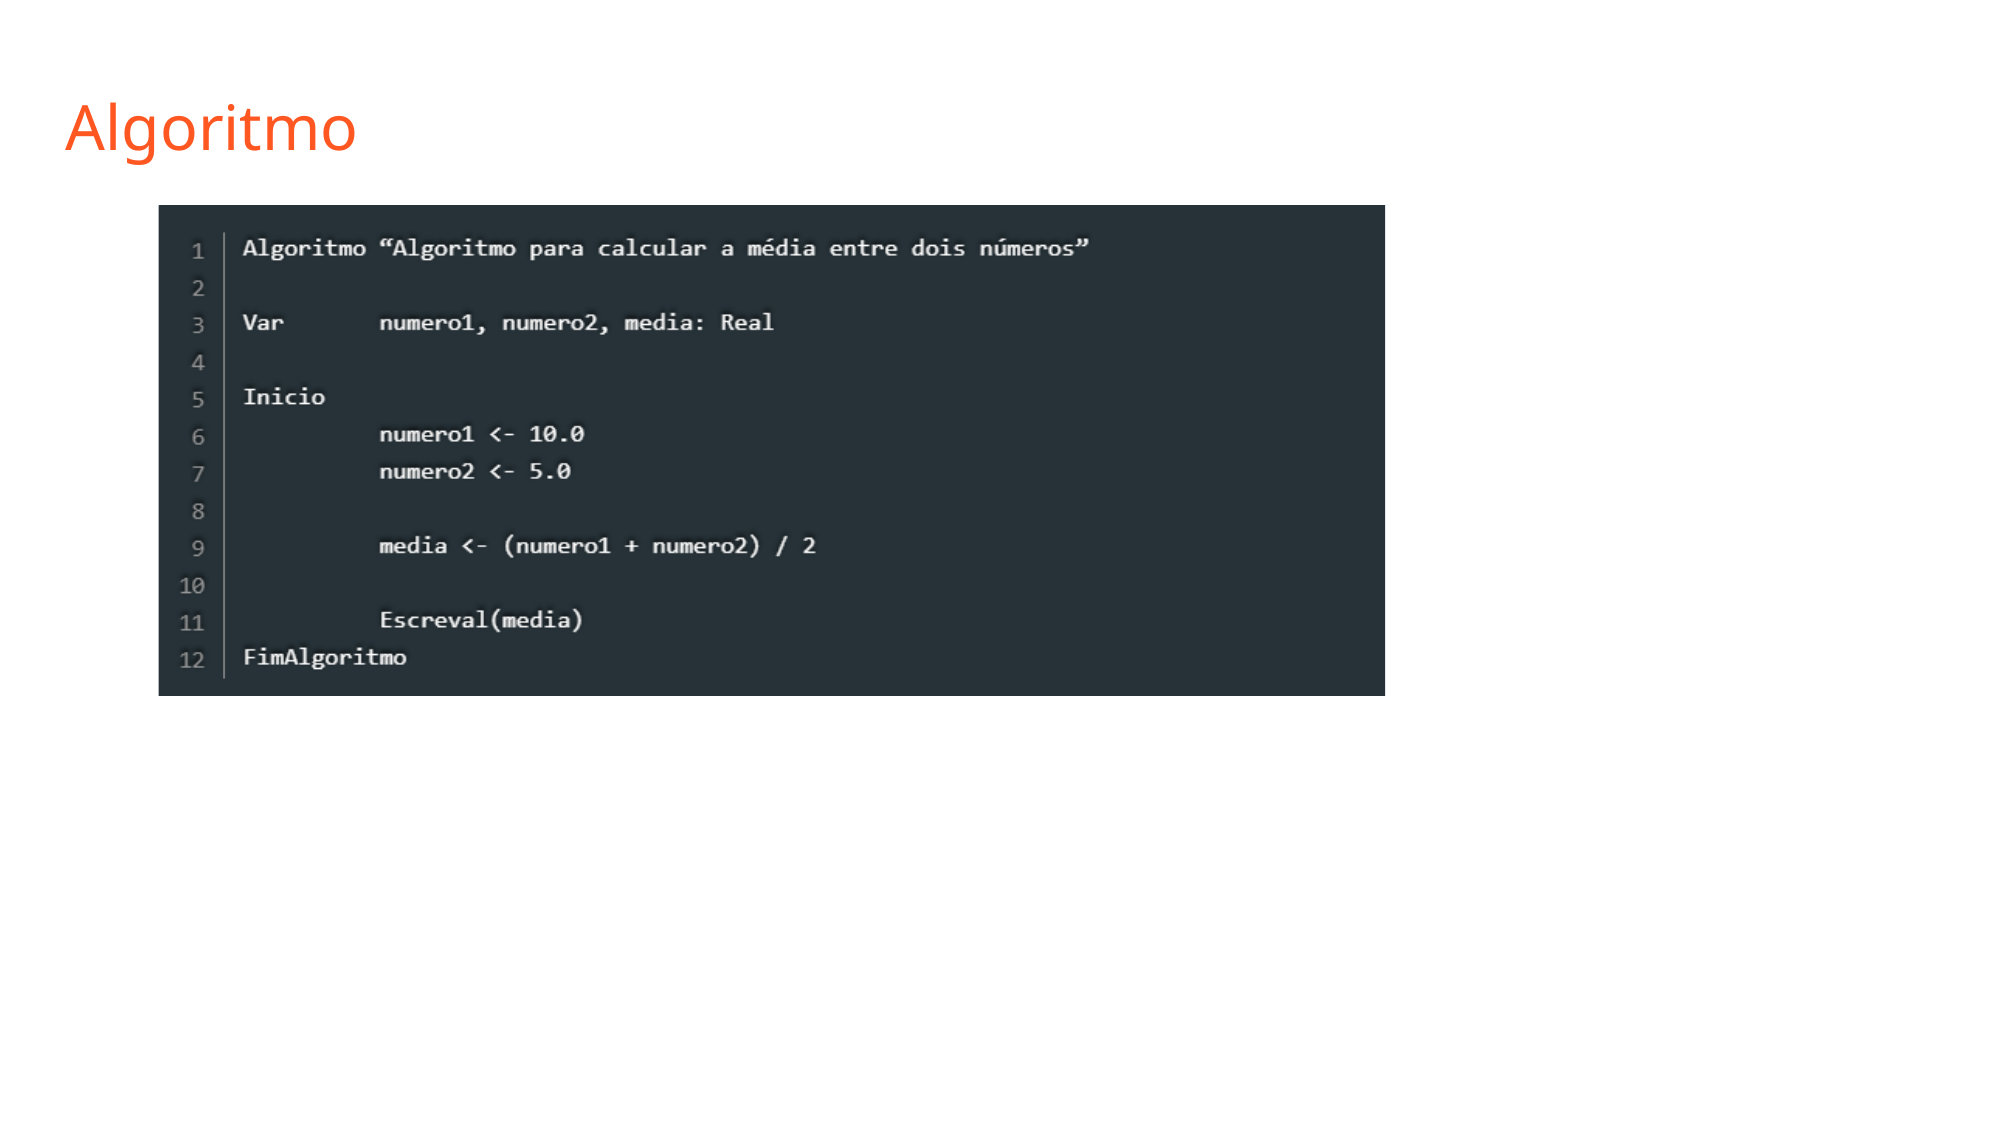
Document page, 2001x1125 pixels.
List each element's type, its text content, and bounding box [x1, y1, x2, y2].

text_box Algoritmo [51, 72, 1449, 167]
picture [158, 205, 1386, 696]
